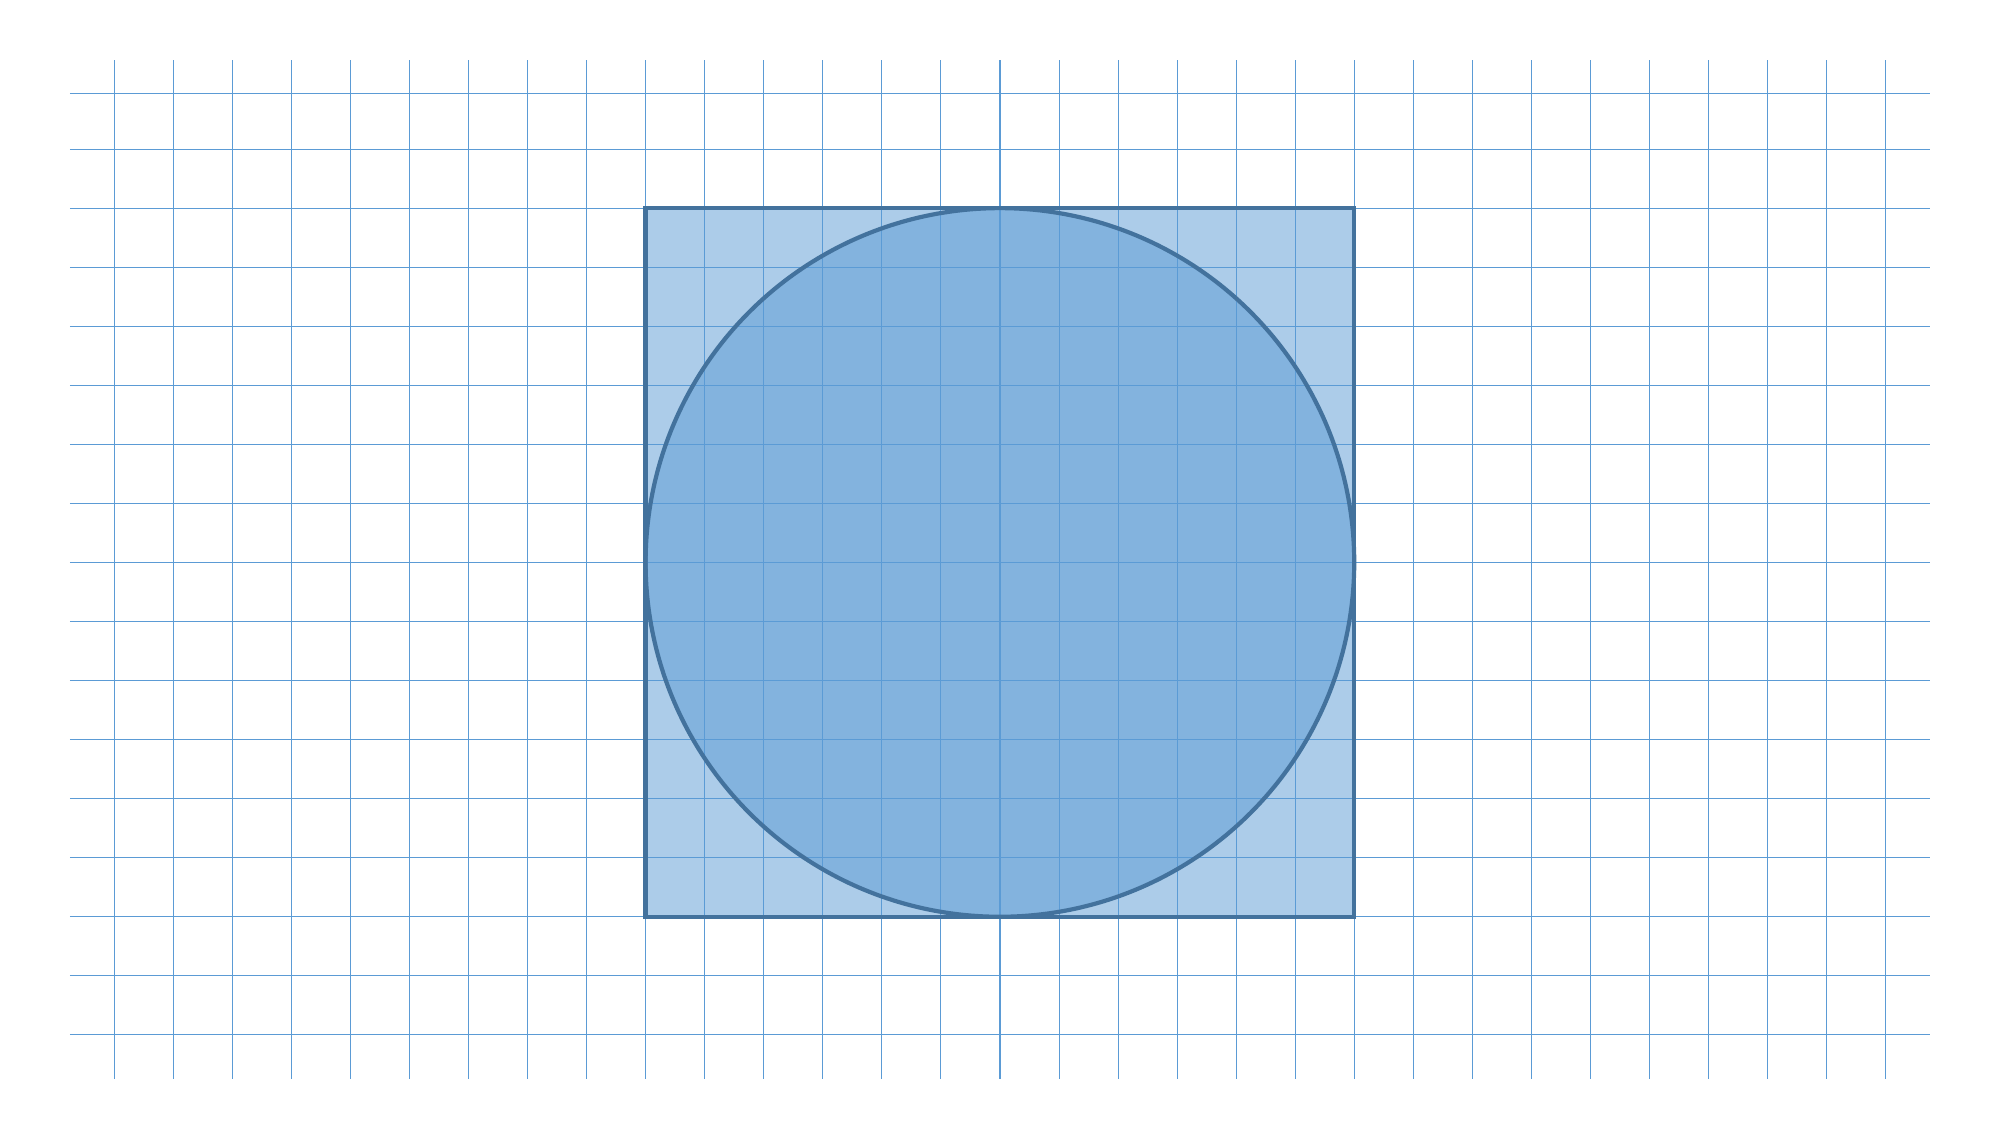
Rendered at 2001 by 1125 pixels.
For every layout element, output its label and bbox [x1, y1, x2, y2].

text_box [69, 60, 1931, 1080]
